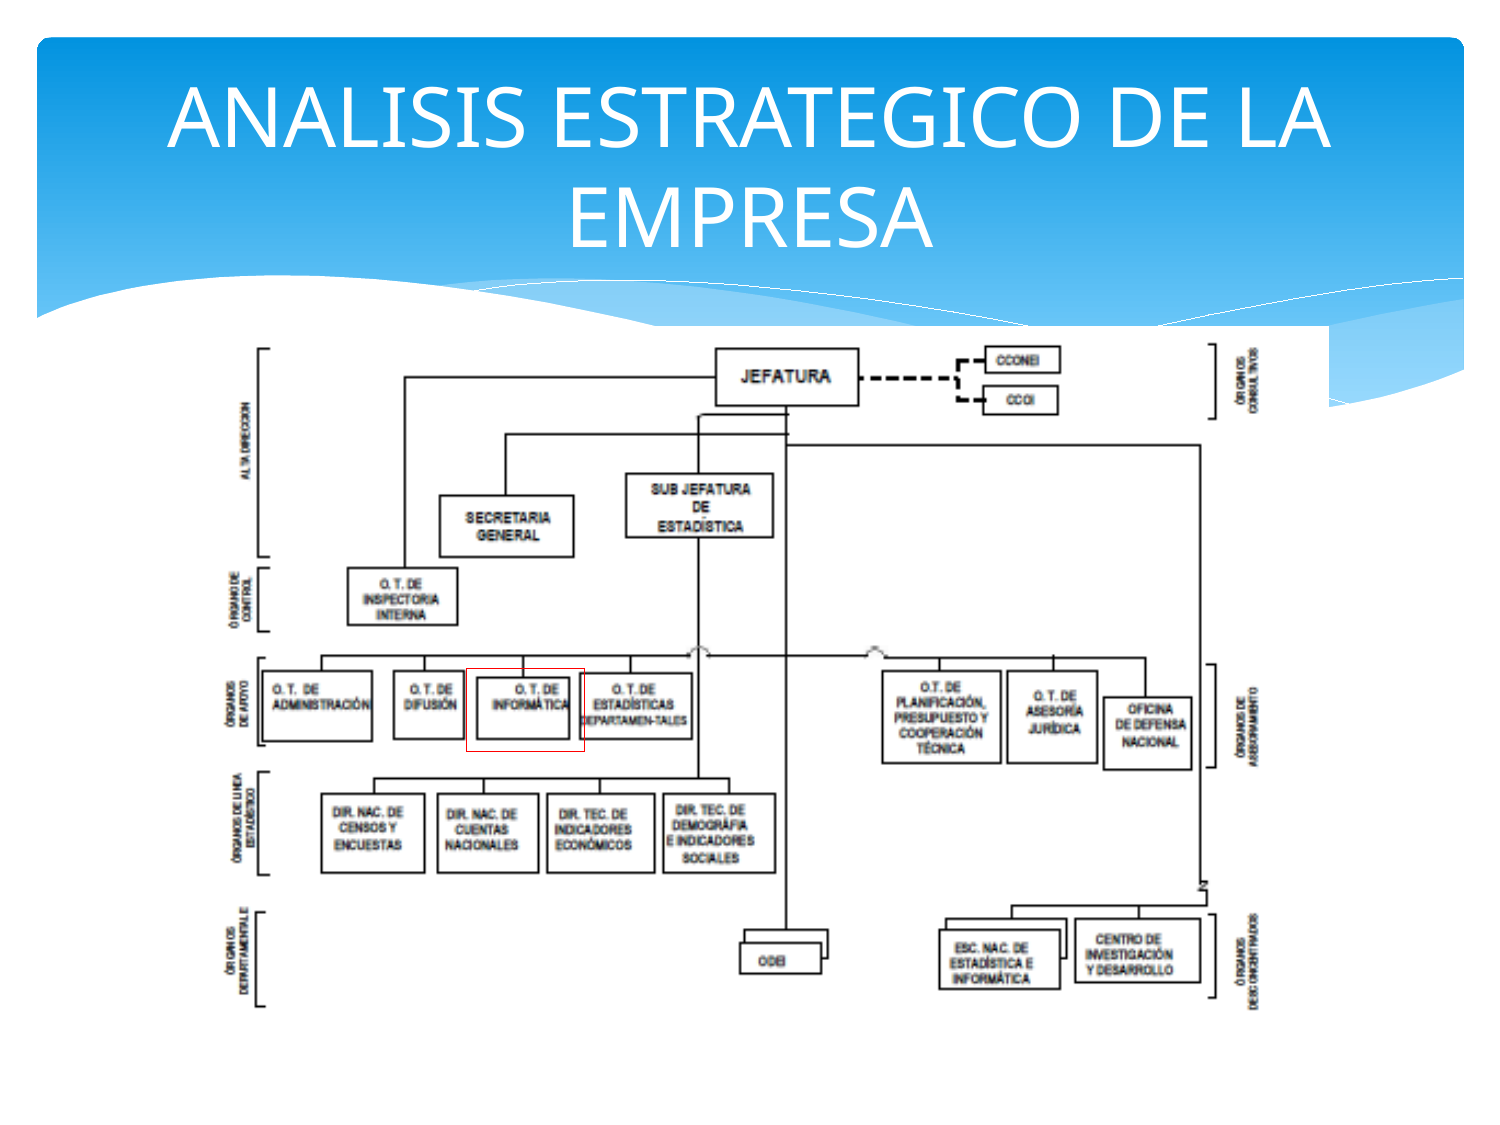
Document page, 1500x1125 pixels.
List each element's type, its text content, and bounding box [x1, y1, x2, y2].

picture [194, 326, 1330, 1074]
title ANALISIS ESTRATEGICO DE LA EMPRESA [74, 61, 1426, 268]
